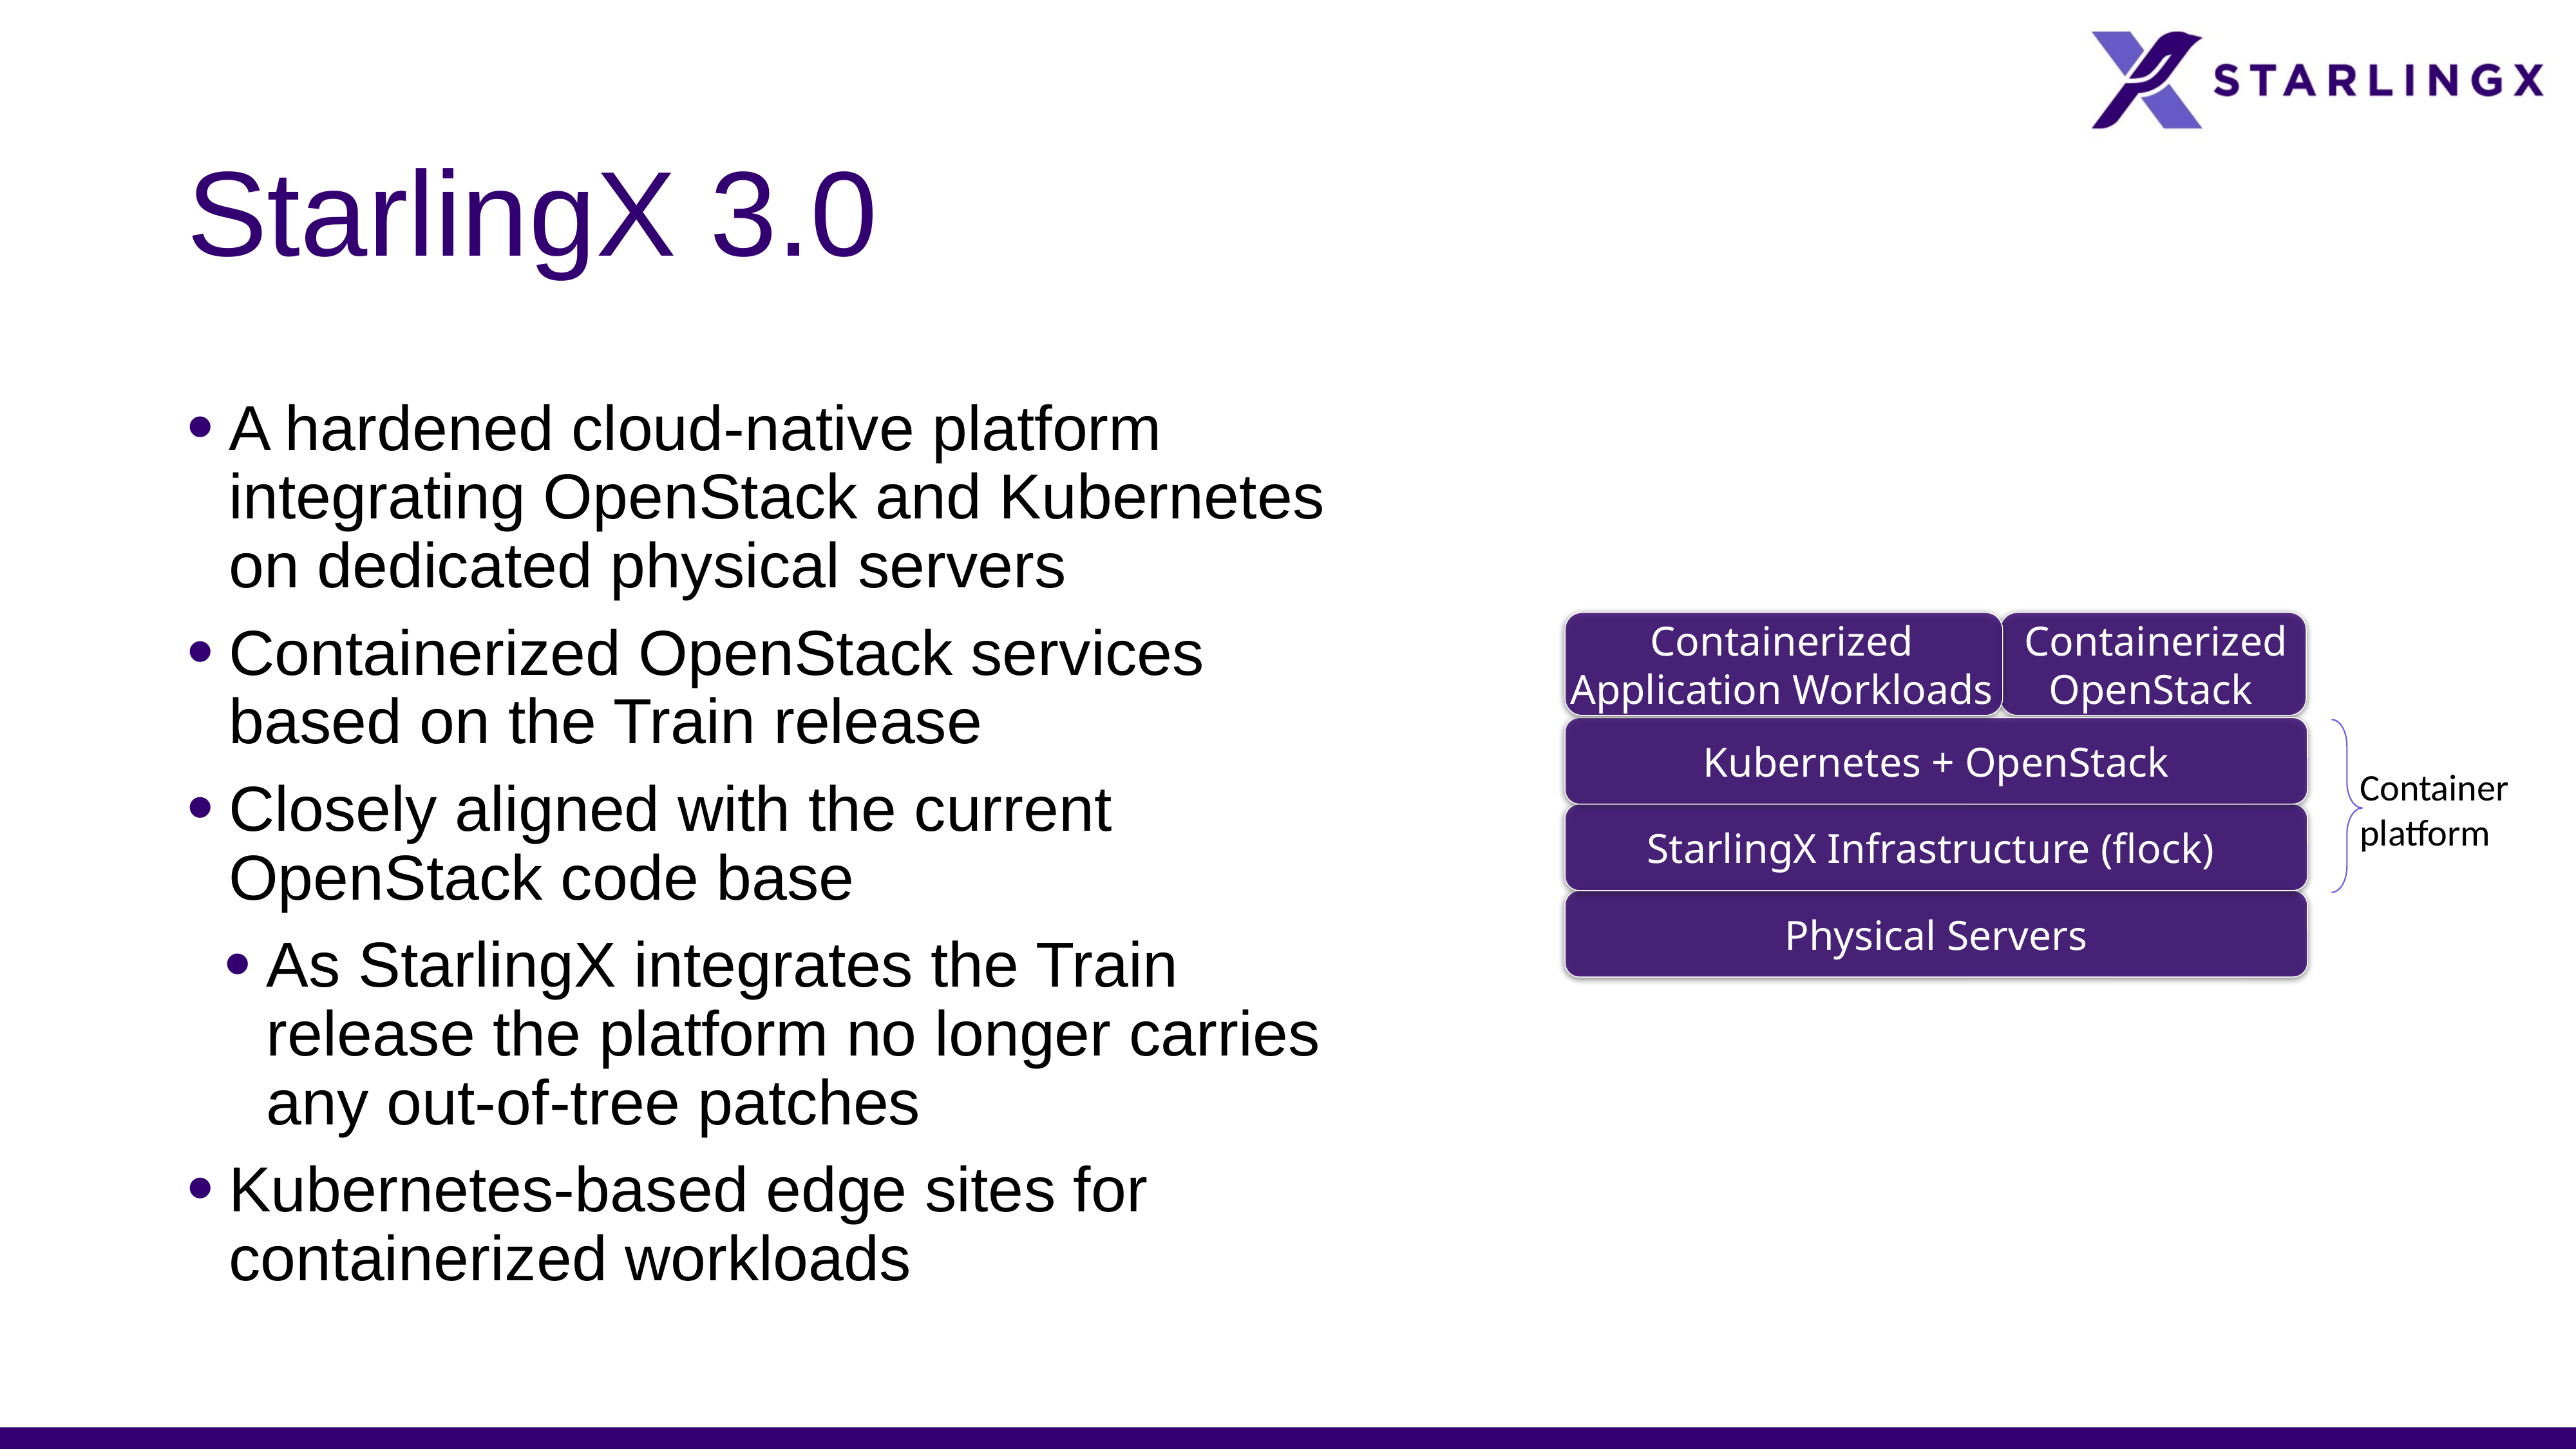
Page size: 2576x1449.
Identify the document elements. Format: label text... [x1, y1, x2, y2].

title StarlingX 3.0 [176, 76, 2400, 359]
picture [2060, 0, 2576, 161]
list A hardened cloud-native platform integrating OpenStack and Kubernetes on dedicated physical servers Containerized OpenStack services based on the Train release Closely aligned with the current OpenStack code base As StarlingX integrates the Train release the platform no longer carries any out-of-tree patches Kubernetes-based edge sites for containerized workloads [176, 384, 1403, 1307]
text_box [1564, 612, 2555, 978]
